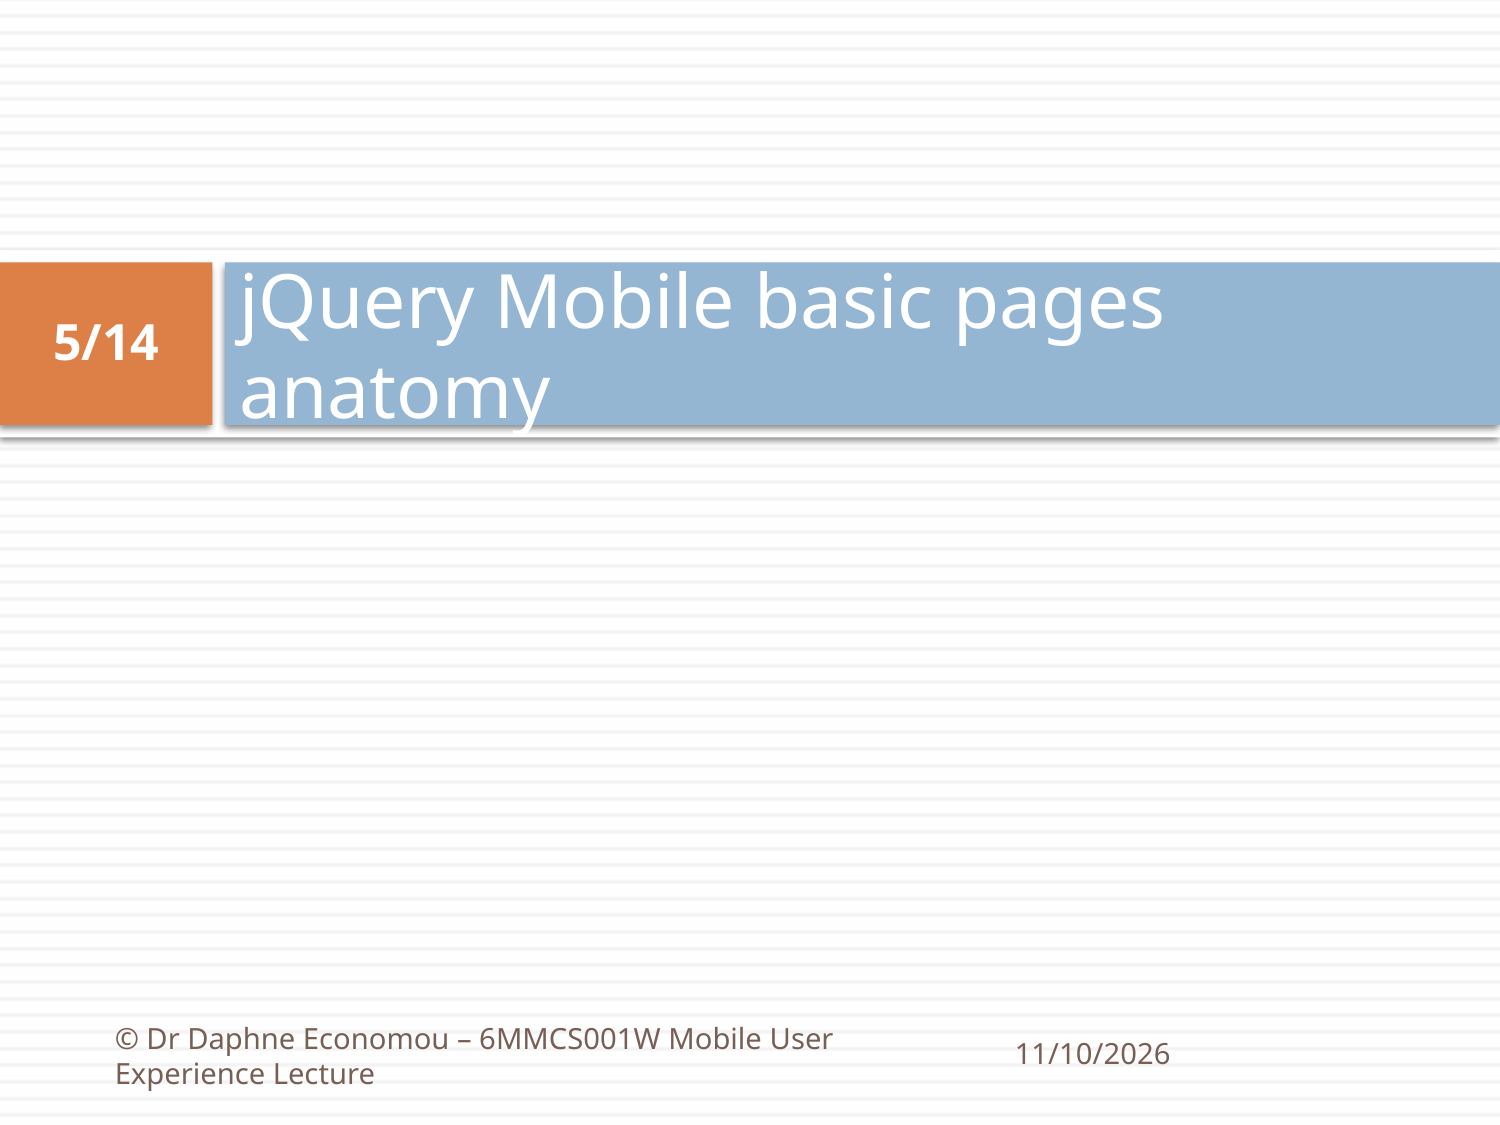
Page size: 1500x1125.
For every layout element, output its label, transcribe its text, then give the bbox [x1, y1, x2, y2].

title jQuery Mobile basic pages anatomy [225, 262, 1475, 425]
slide_number 5/14 [0, 287, 213, 403]
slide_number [999, 1025, 1438, 1085]
footer © Dr Daphne Economou – 6MMCS001W Mobile User Experience Lecture [99, 1024, 990, 1085]
